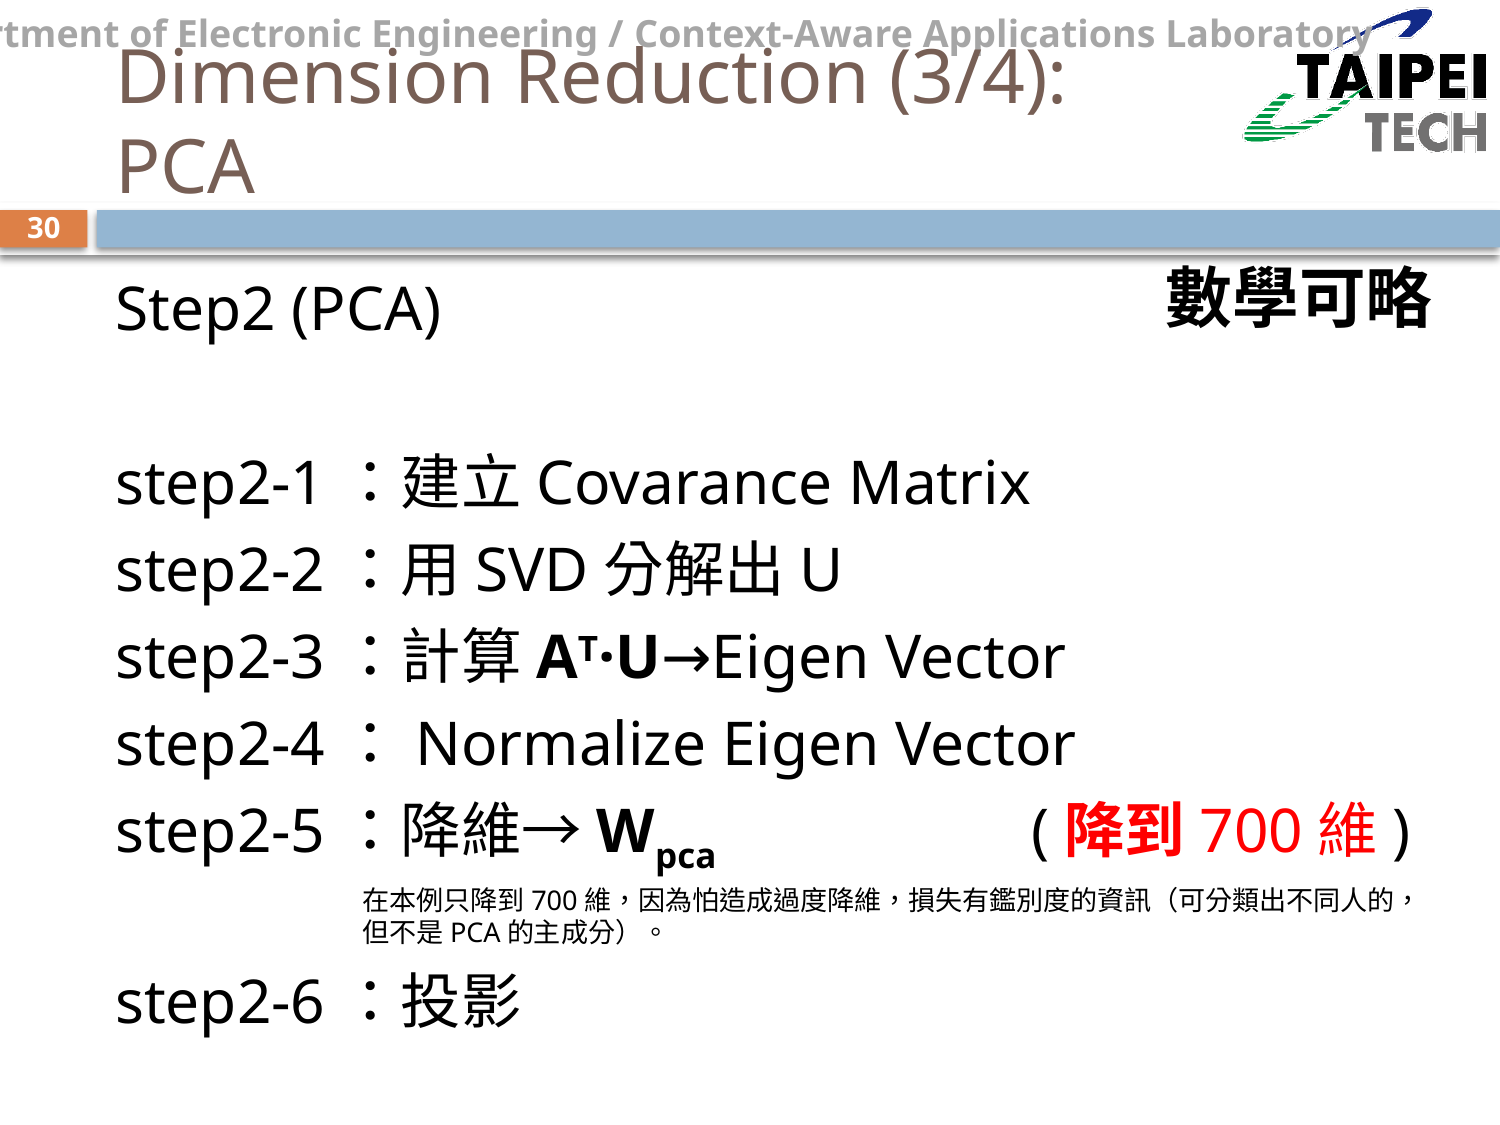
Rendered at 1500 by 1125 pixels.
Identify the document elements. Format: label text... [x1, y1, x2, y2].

text_box 數學可略 [1128, 248, 1471, 343]
picture [1239, 31, 1248, 37]
title Dimension Reduction (3/4): PCA [100, 37, 1438, 200]
picture [1227, 0, 1500, 161]
slide_number 30 [0, 208, 88, 249]
picture [1318, 31, 1327, 37]
list Step2 (PCA) step2-1：建立Covarance Matrix step2-2：用SVD分解出U step2-3：計算AT·U→Eigen Vector step2-4：Normalize Eigen Vector step2-5：降維→Wpca (降到700維) 在本例只降到700維，因為怕造成過度降維，損失有鑑別度的資訊（可分類出不同人的，但不是PCA的主成分）。 step2-6：投影 [100, 262, 1438, 1071]
